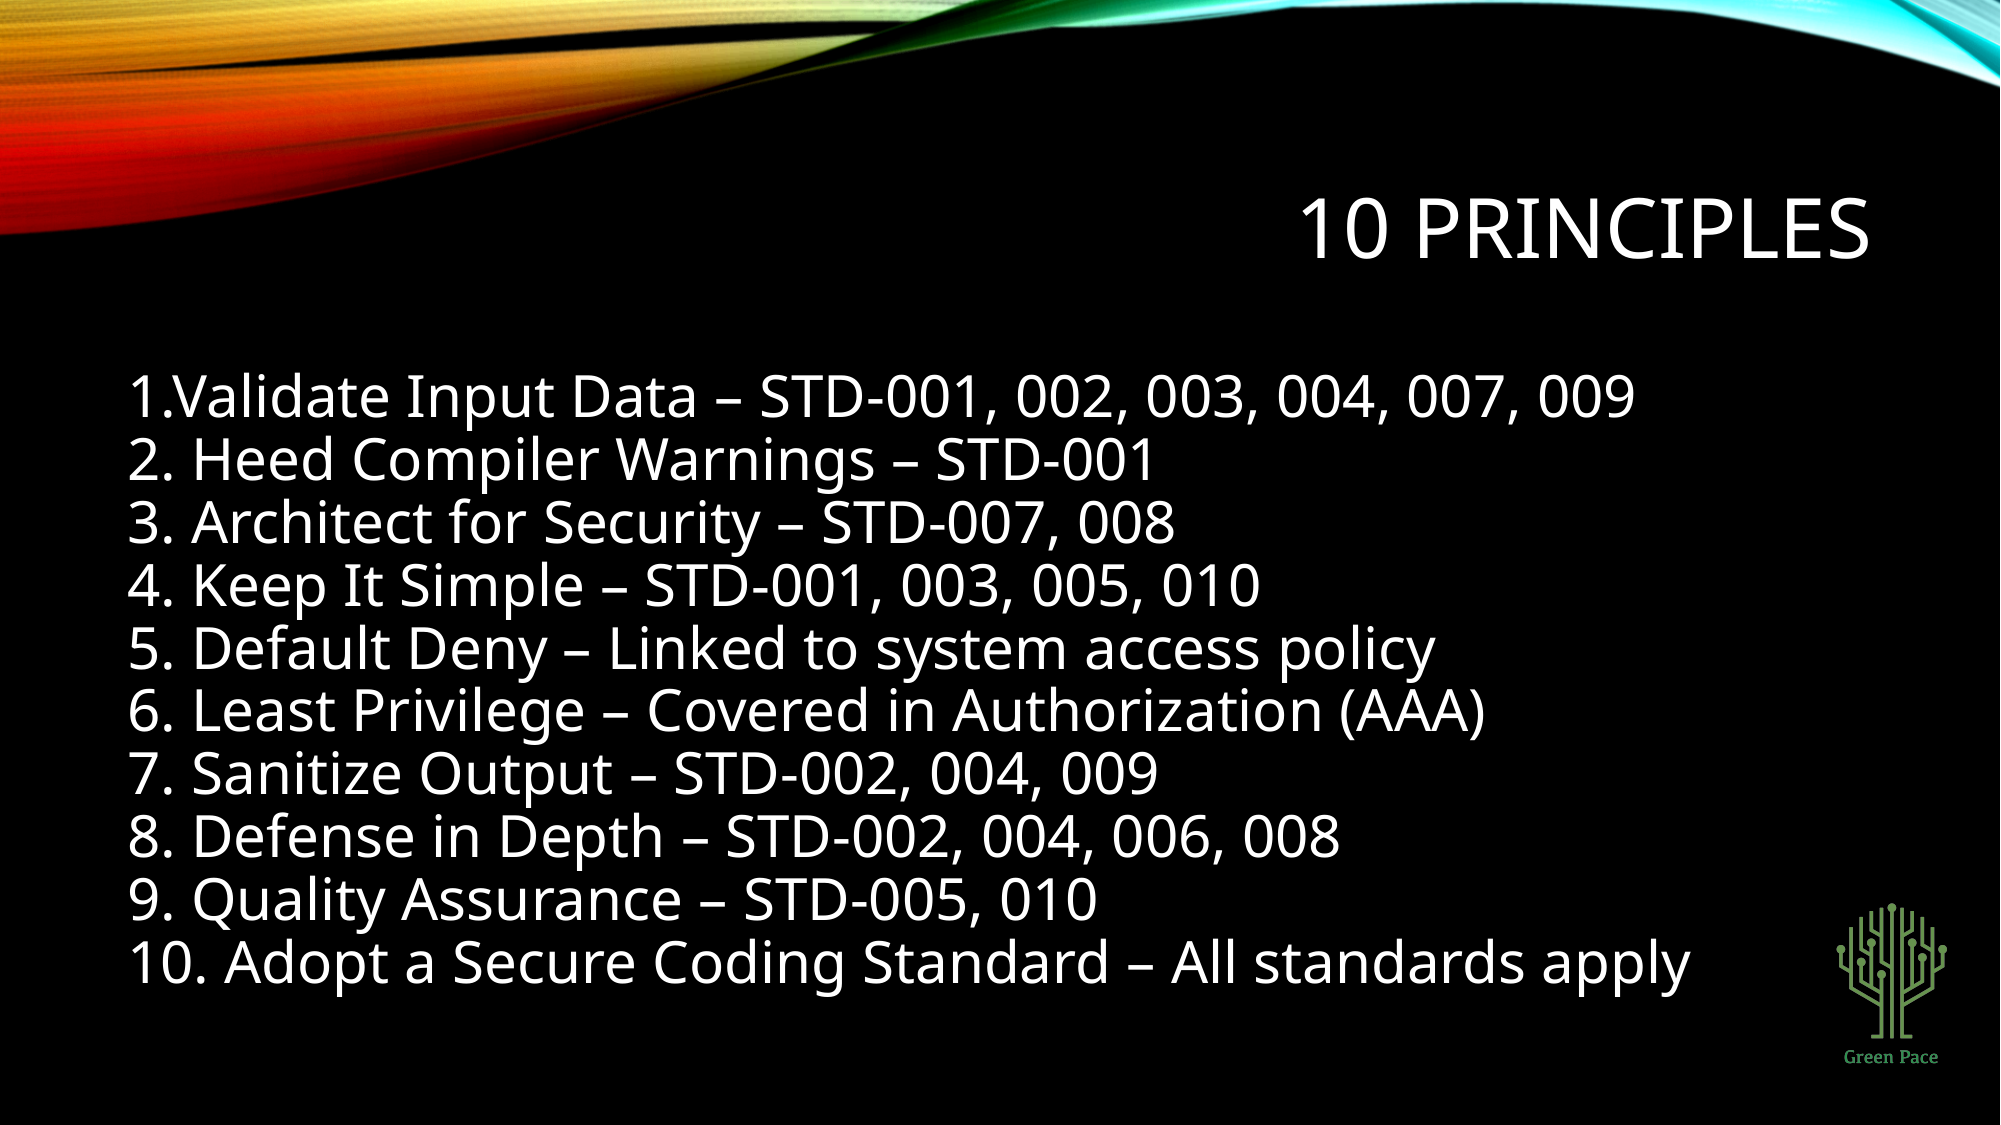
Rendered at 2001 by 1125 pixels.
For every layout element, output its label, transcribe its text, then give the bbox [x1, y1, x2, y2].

list 1.Validate Input Data – STD-001, 002, 003, 004, 007, 009 2. Heed Compiler Warnings – STD-001 3. Architect for Security – STD-007, 008 4. Keep It Simple – STD-001, 003, 005, 010 5. Default Deny – Linked to system access policy 6. Least Privilege – Covered in Authorization (AAA) 7. Sanitize Output – STD-002, 004, 009 8. Defense in Depth – STD-002, 004, 006, 008 9. Quality Assurance – STD-005, 010 10. Adopt a Secure Coding Standard – All standards apply [112, 360, 1888, 1021]
picture [0, 0, 2000, 237]
picture [1817, 892, 1964, 1082]
title 10 PRINCIPLES [474, 125, 1888, 338]
